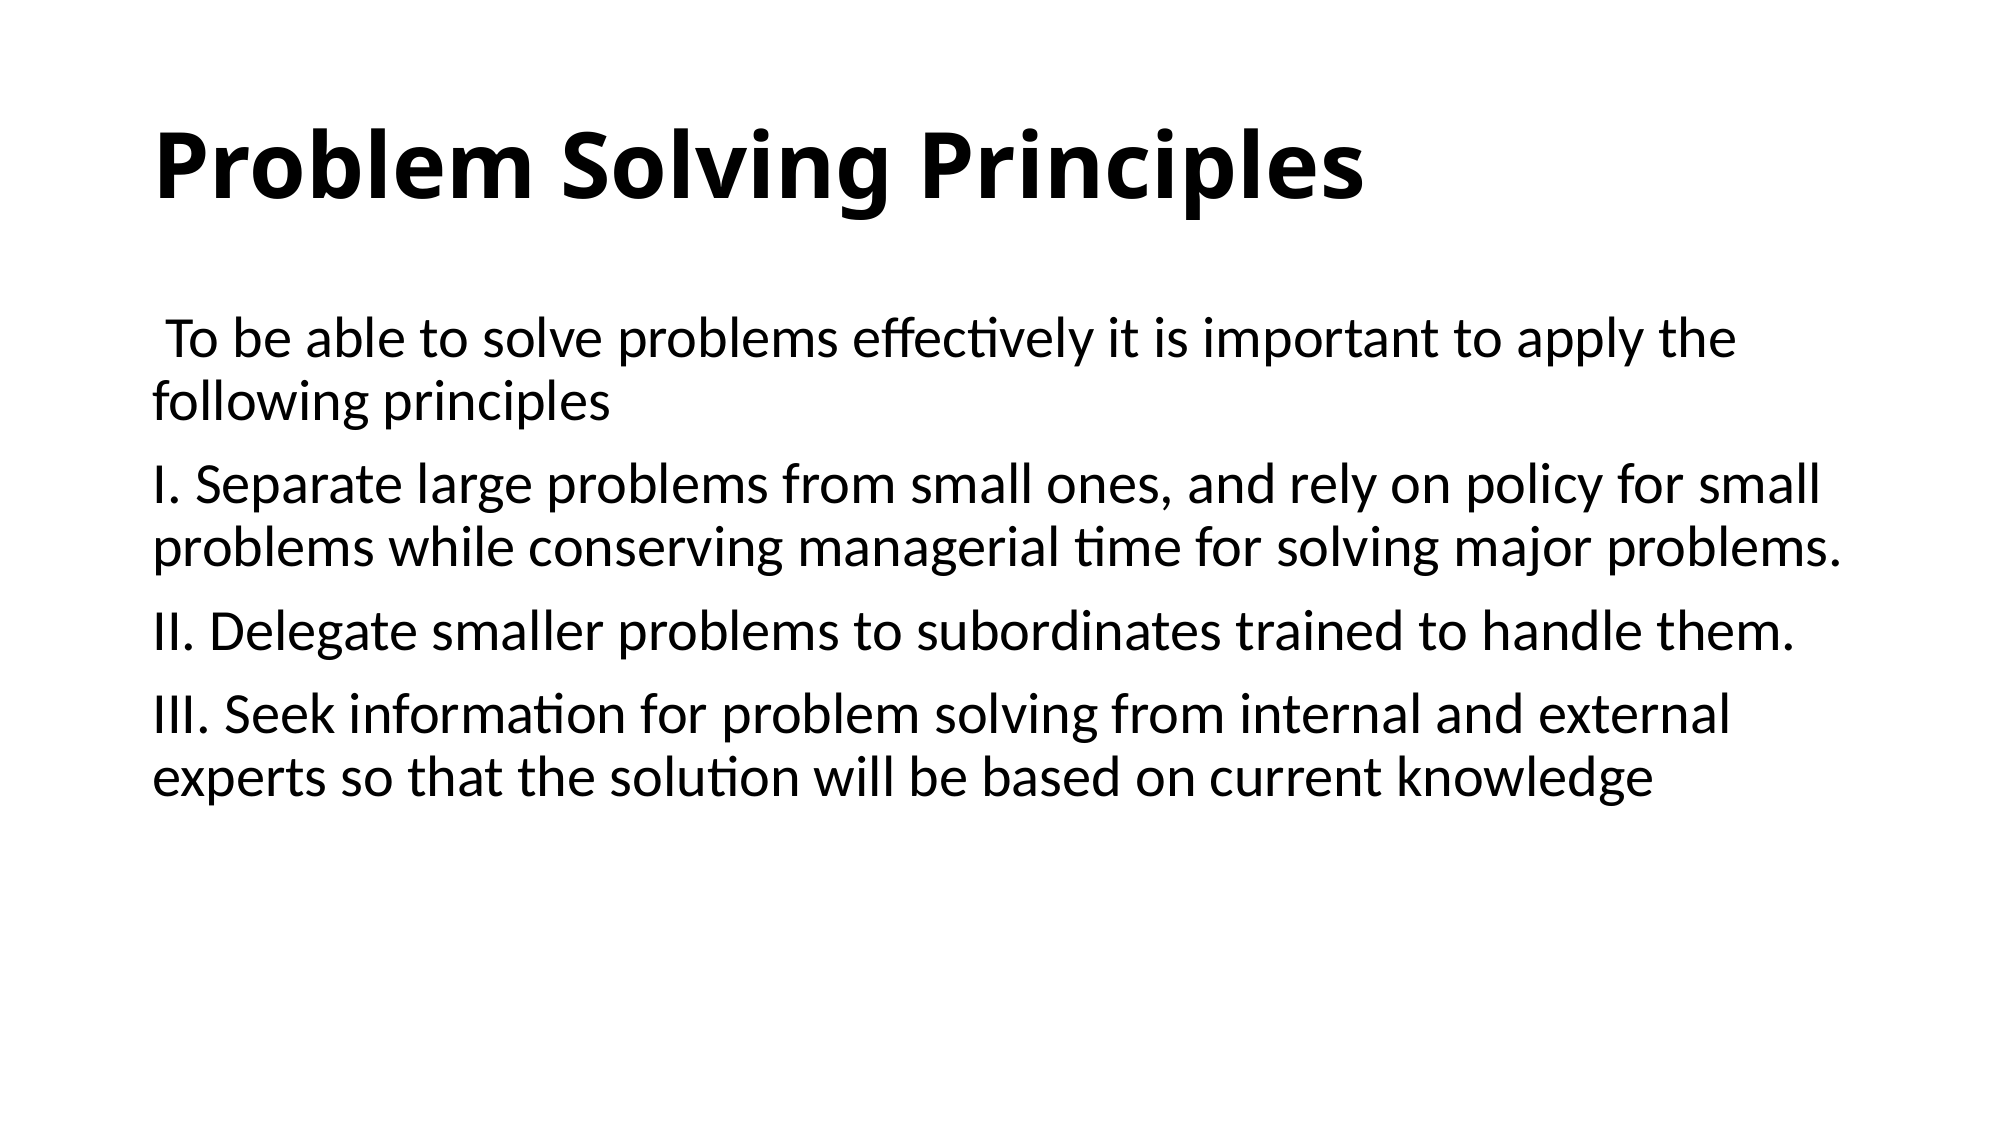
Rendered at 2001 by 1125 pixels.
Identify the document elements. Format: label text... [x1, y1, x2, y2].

list To be able to solve problems effectively it is important to apply the following principles I. Separate large problems from small ones, and rely on policy for small problems while conserving managerial time for solving major problems. II. Delegate smaller problems to subordinates trained to handle them. III. Seek information for problem solving from internal and external experts so that the solution will be based on current knowledge [137, 299, 1863, 1014]
title Problem Solving Principles [137, 59, 1863, 278]
